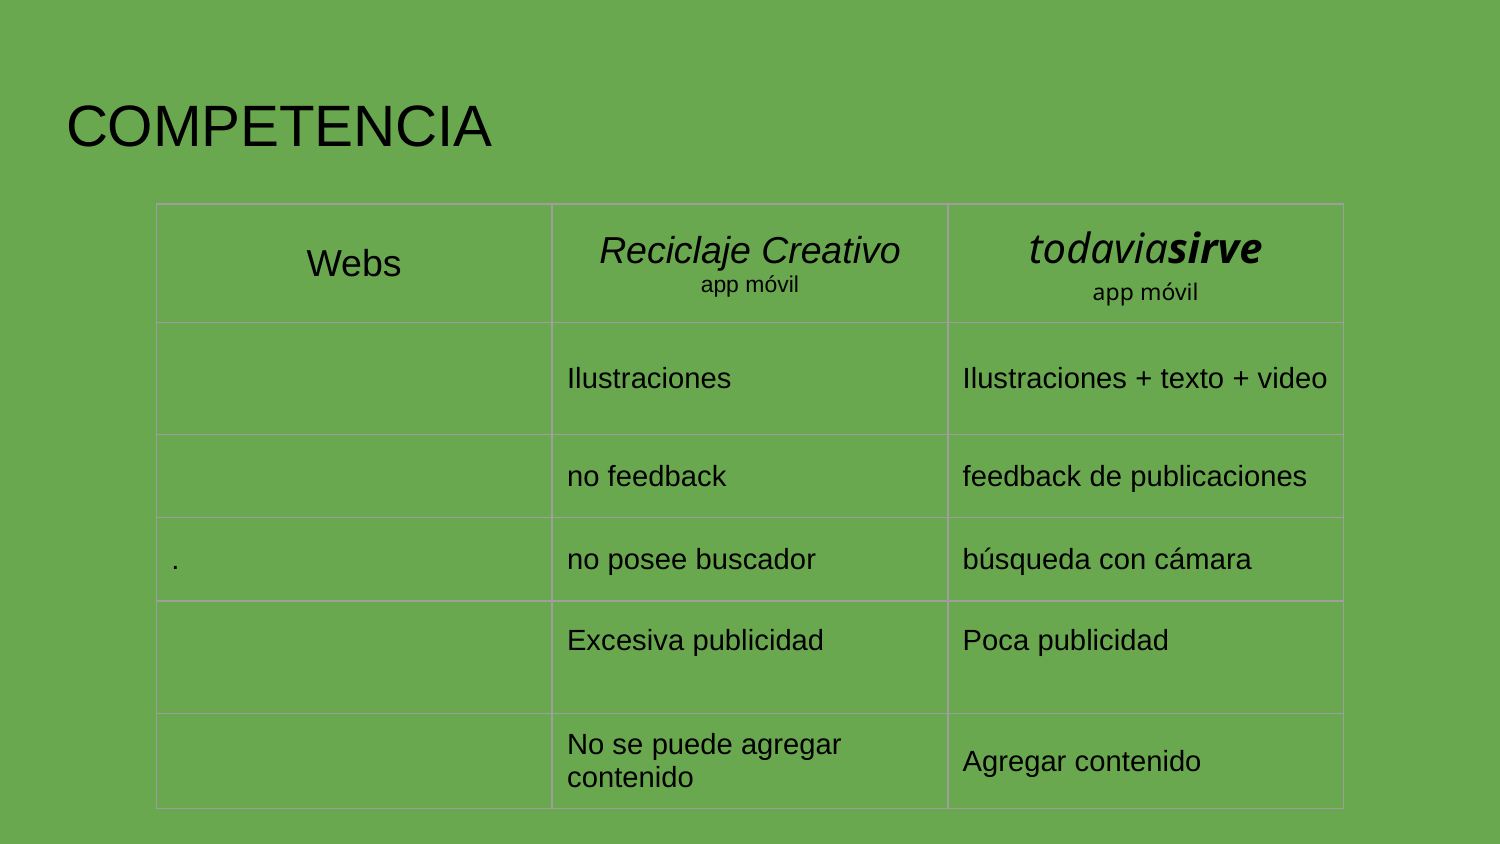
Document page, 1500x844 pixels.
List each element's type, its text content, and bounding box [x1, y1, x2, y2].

table_cell Poca publicidad [949, 602, 1343, 713]
table_cell Agregar contenido [949, 714, 1343, 808]
table_cell Ilustraciones + texto + video [949, 323, 1343, 434]
table_cell feedback de publicaciones [949, 435, 1343, 517]
table_cell [157, 323, 551, 434]
table_cell . [157, 518, 551, 600]
table_cell Excesiva publicidad [553, 602, 947, 713]
table_cell [157, 602, 551, 713]
table_cell [157, 435, 551, 517]
table_header Webs [157, 205, 551, 322]
table_cell Ilustraciones [553, 323, 947, 434]
title COMPETENCIA [51, 72, 1449, 167]
table_header Reciclaje Creativo app móvil [553, 205, 947, 322]
table_cell búsqueda con cámara [949, 518, 1343, 600]
table_cell no posee buscador [553, 518, 947, 600]
table_cell No se puede agregar contenido [553, 714, 947, 808]
table_header todaviasirve app móvil [949, 205, 1343, 322]
table_cell no feedback [553, 435, 947, 517]
table_cell [157, 714, 551, 808]
